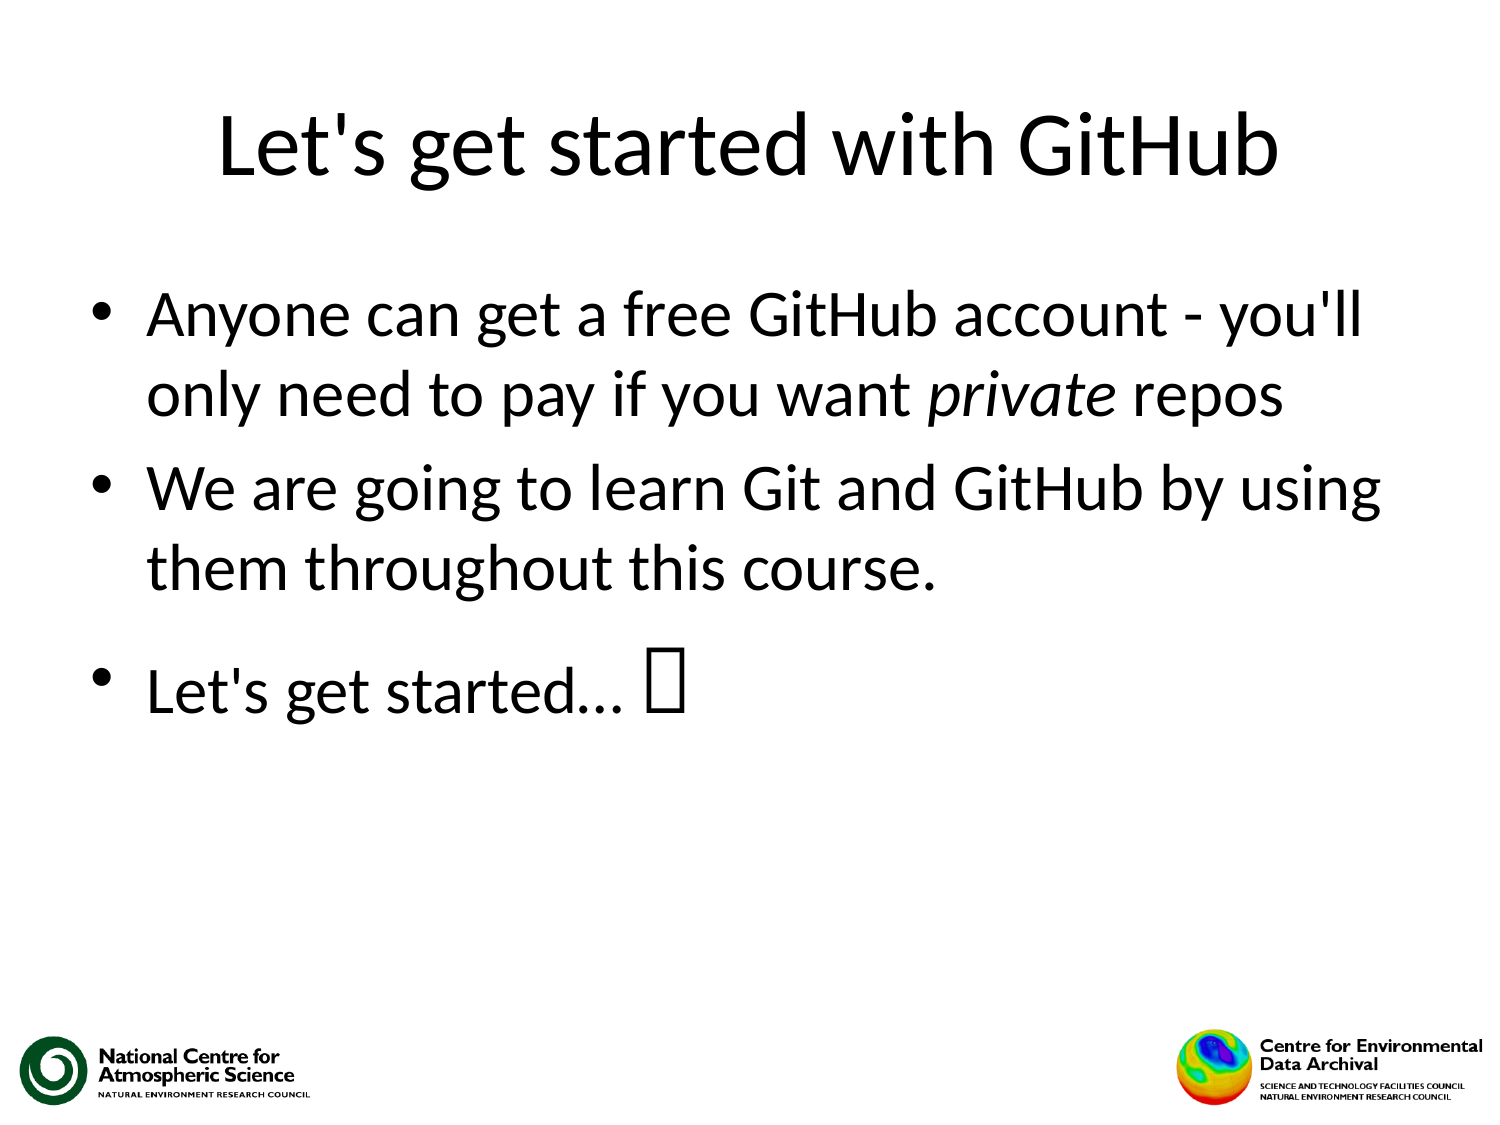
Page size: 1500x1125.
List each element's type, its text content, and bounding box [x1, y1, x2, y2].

list Anyone can get a free GitHub account - you'll only need to pay if you want private repos We are going to learn Git and GitHub by using them throughout this course. Let's get started…  [75, 262, 1425, 1005]
title Let's get started with GitHub [75, 45, 1425, 233]
picture [1169, 1023, 1495, 1110]
picture [17, 1034, 313, 1106]
